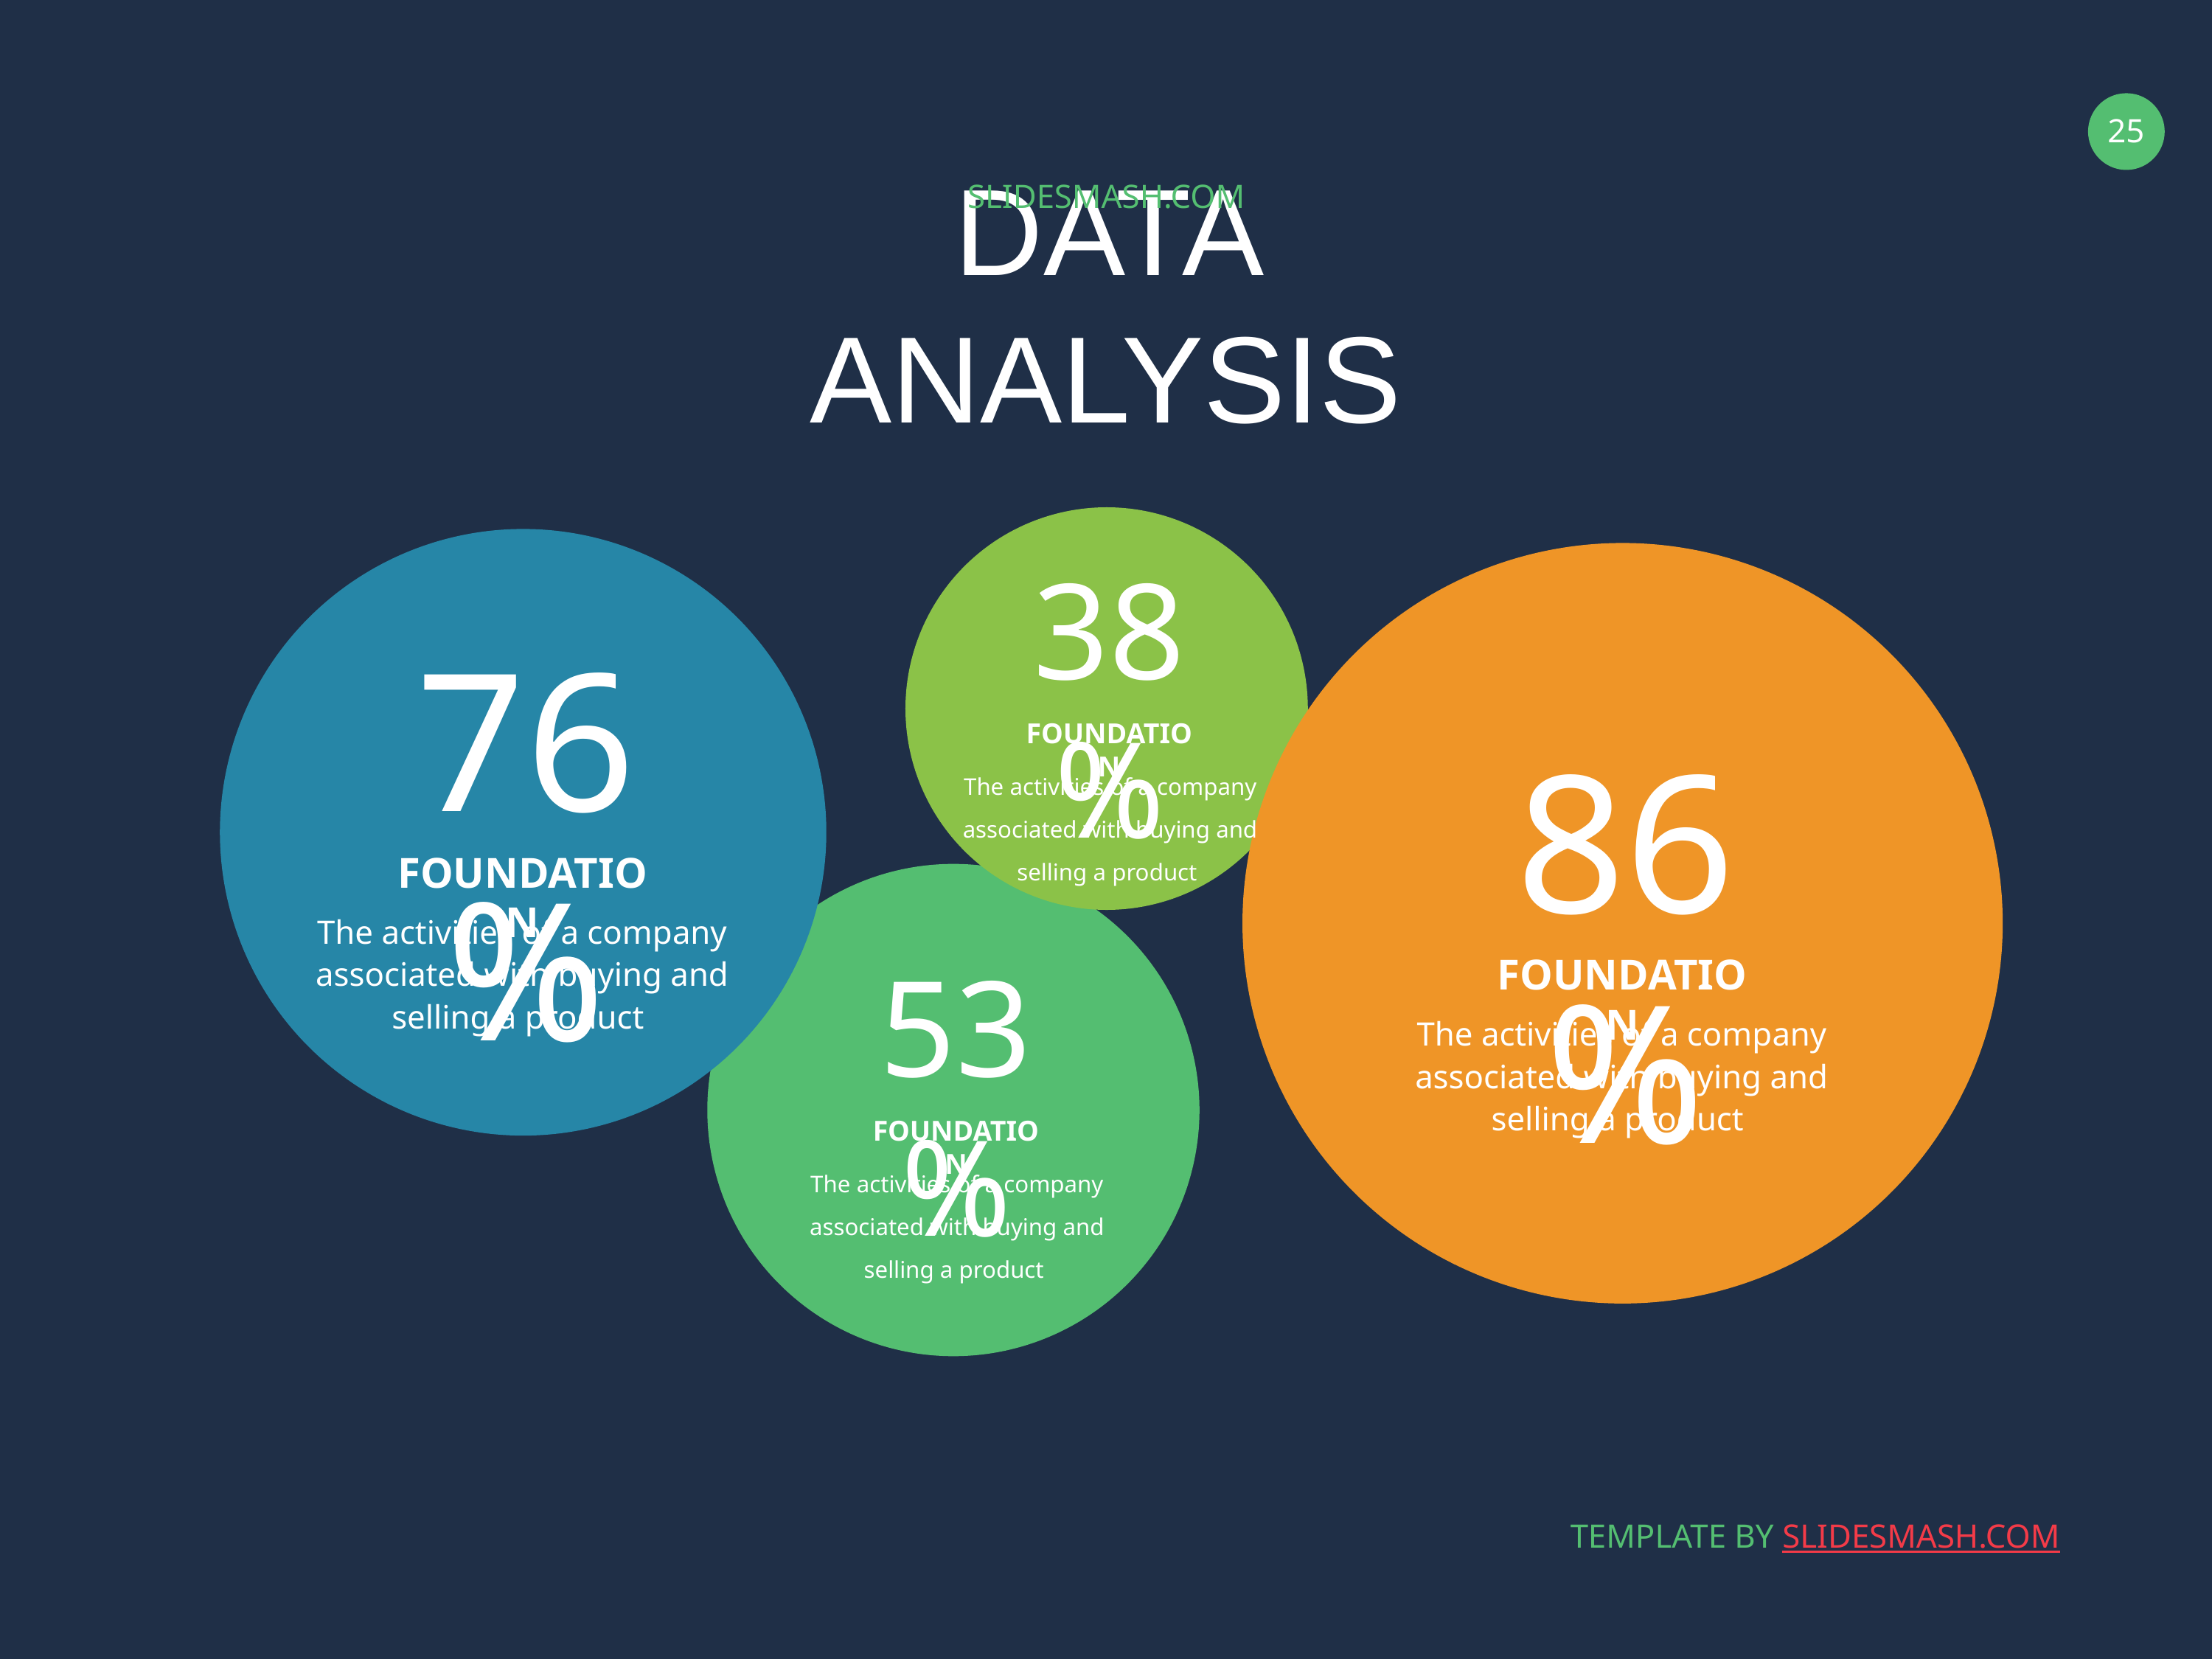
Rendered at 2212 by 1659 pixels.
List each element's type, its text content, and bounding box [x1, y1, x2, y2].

text_box [978, 864, 1235, 911]
text_box [1242, 543, 2003, 1304]
text_box [905, 549, 1308, 823]
text_box The activities of a company associated with buying and selling a product [288, 908, 757, 1015]
text_box [220, 529, 827, 1136]
text_box 86% [1446, 722, 1805, 954]
text_box SLIDESMASH.COM [964, 175, 1248, 215]
text_box The activities of a company associated with buying and selling a product [1387, 1009, 1857, 1117]
text_box The activities of a company associated with buying and selling a product [941, 757, 1280, 864]
text_box [707, 864, 1200, 1357]
text_box FOUNDATION [1019, 716, 1200, 750]
text_box The activities of a company associated with buying and selling a product [787, 1154, 1127, 1262]
text_box [987, 507, 1226, 546]
text_box DATA ANALYSIS [787, 225, 1425, 375]
text_box FOUNDATION [389, 846, 656, 897]
text_box 76% [346, 619, 706, 852]
text_box FOUNDATION [1489, 948, 1756, 999]
text_box 53% [832, 944, 1081, 1105]
text_box 38% [984, 546, 1234, 708]
text_box FOUNDATION [866, 1113, 1046, 1147]
